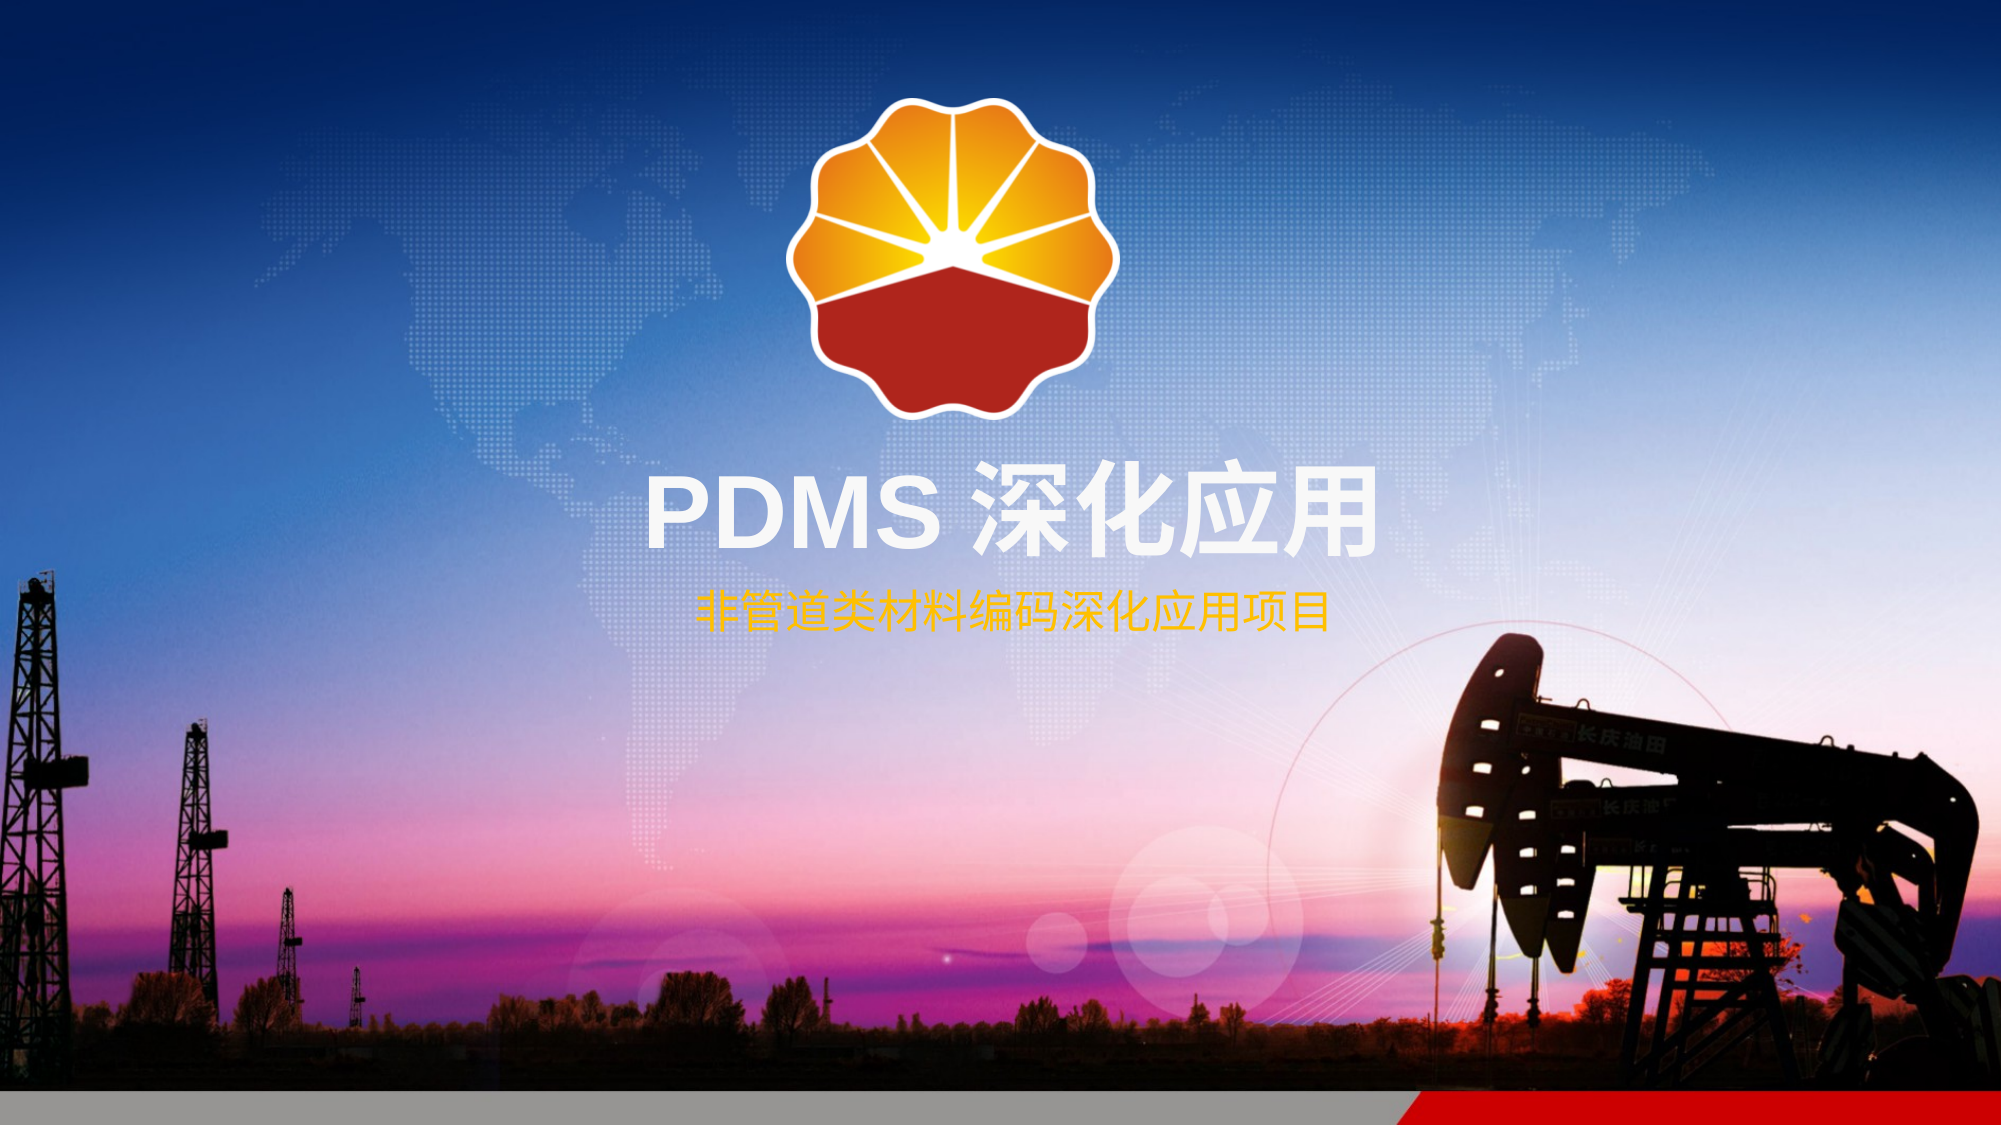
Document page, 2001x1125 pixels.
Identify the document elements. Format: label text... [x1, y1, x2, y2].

subtitle 非管道类材料编码深化应用项目 [394, 574, 1635, 646]
title PDMS深化应用 [362, 451, 1667, 562]
picture [0, 0, 2001, 1125]
